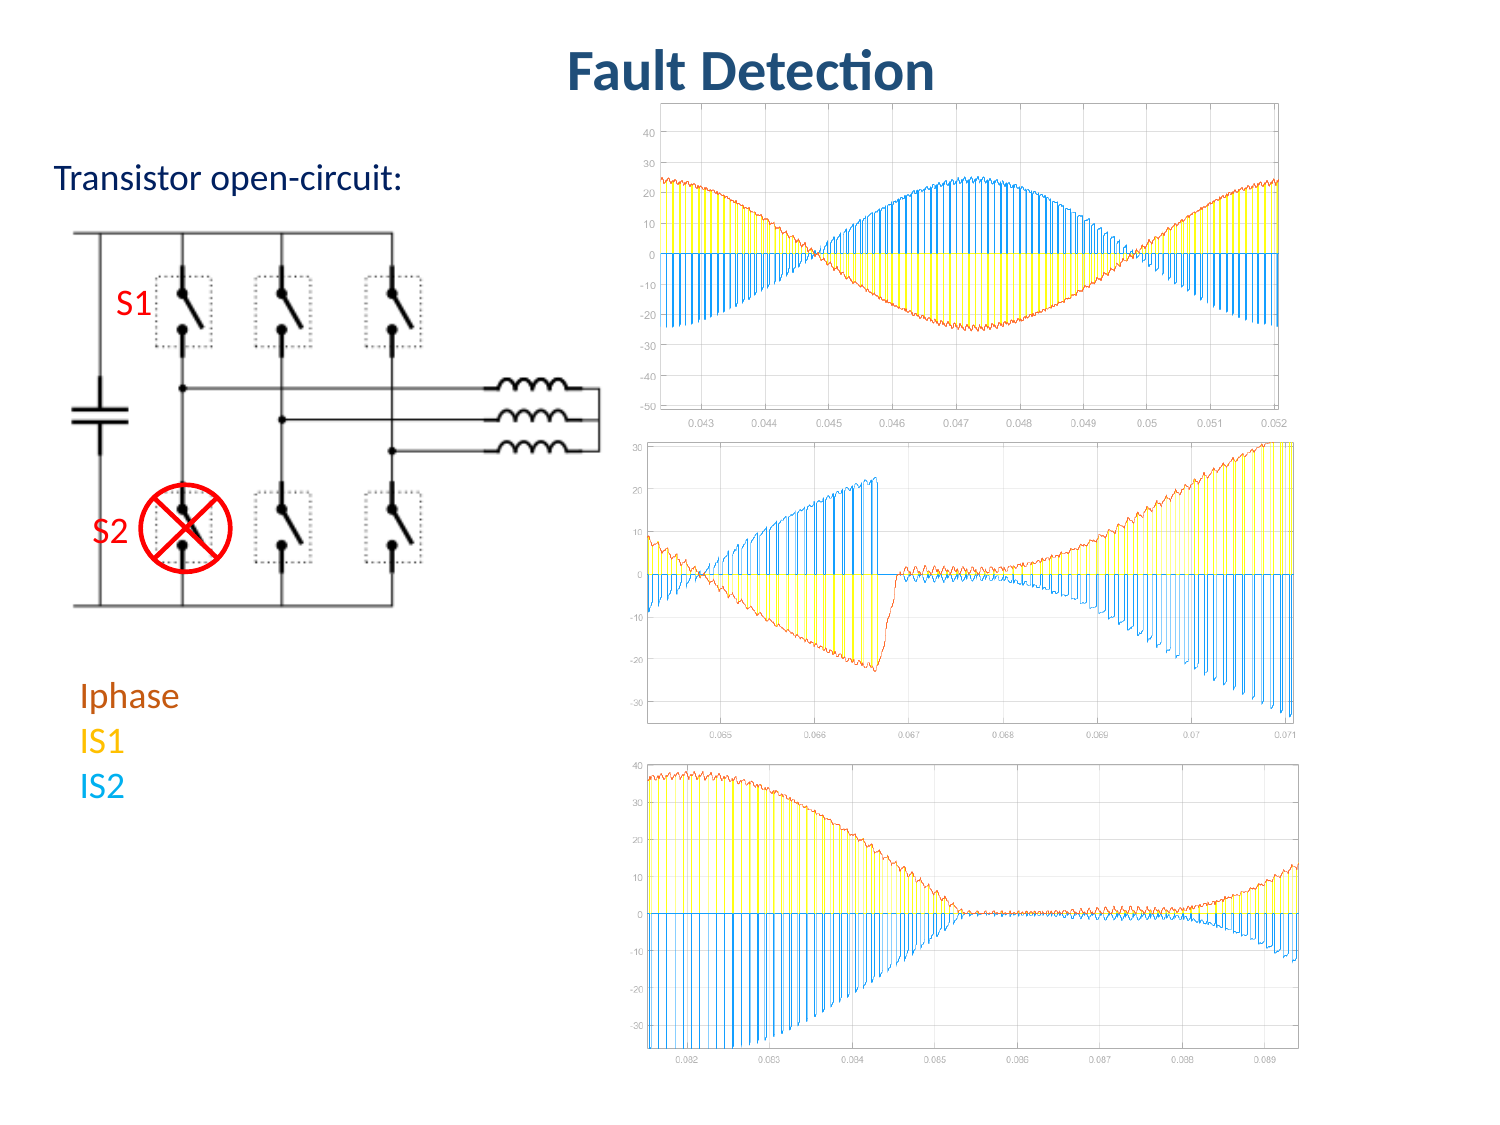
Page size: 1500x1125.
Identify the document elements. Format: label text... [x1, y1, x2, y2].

text_box Iphase IS1 IS2 [64, 663, 370, 814]
picture [49, 94, 1316, 1084]
text_box Fault Detection [78, 24, 1425, 110]
text_box Transistor open-circuit: [38, 145, 452, 206]
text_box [153, 497, 218, 559]
